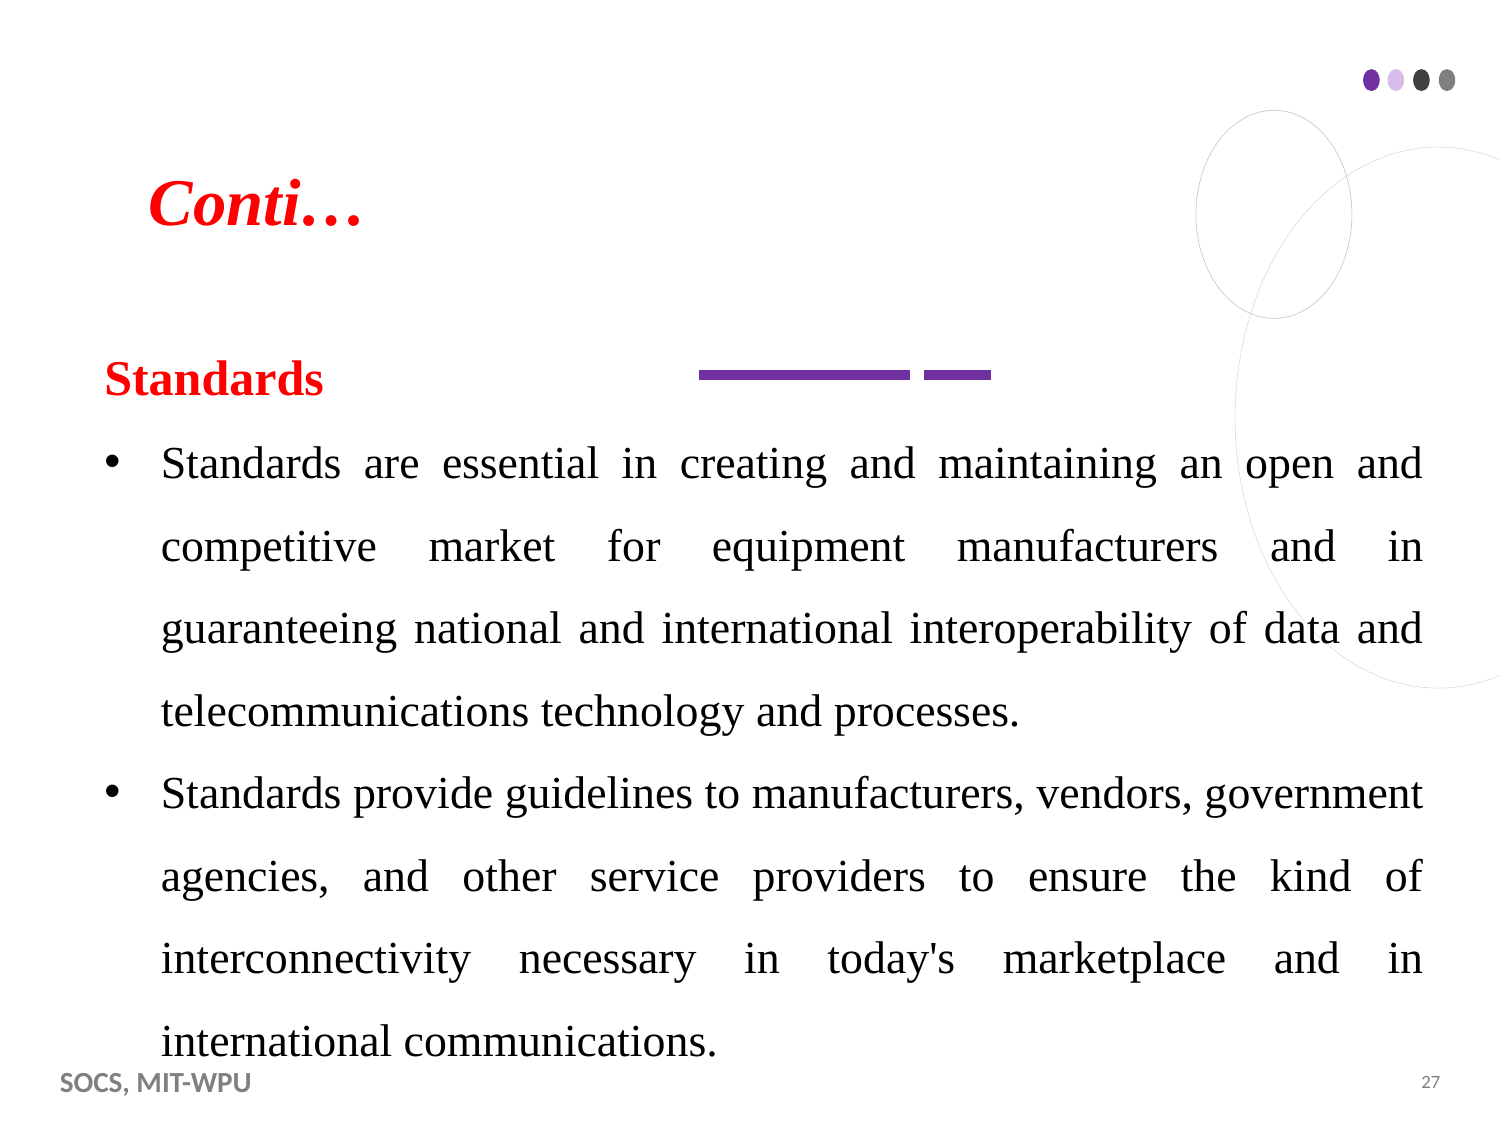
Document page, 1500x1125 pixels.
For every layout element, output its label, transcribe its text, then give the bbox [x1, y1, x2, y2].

title Conti… [149, 104, 1396, 239]
slide_number 27 [1117, 1060, 1456, 1102]
text_box Standards Standards are essential in creating and maintaining an open and competitive market for equipment manufacturers and in guaranteeing national and international interoperability of data and telecommunications technology and processes. Standards provide guidelines to manufacturers, vendors, government agencies, and other service providers to ensure the kind of interconnectivity necessary in today's marketplace and in international communications. [89, 338, 1439, 1073]
list SoCS, MIT-WPU [44, 1060, 323, 1101]
text_box [89, 337, 1456, 427]
